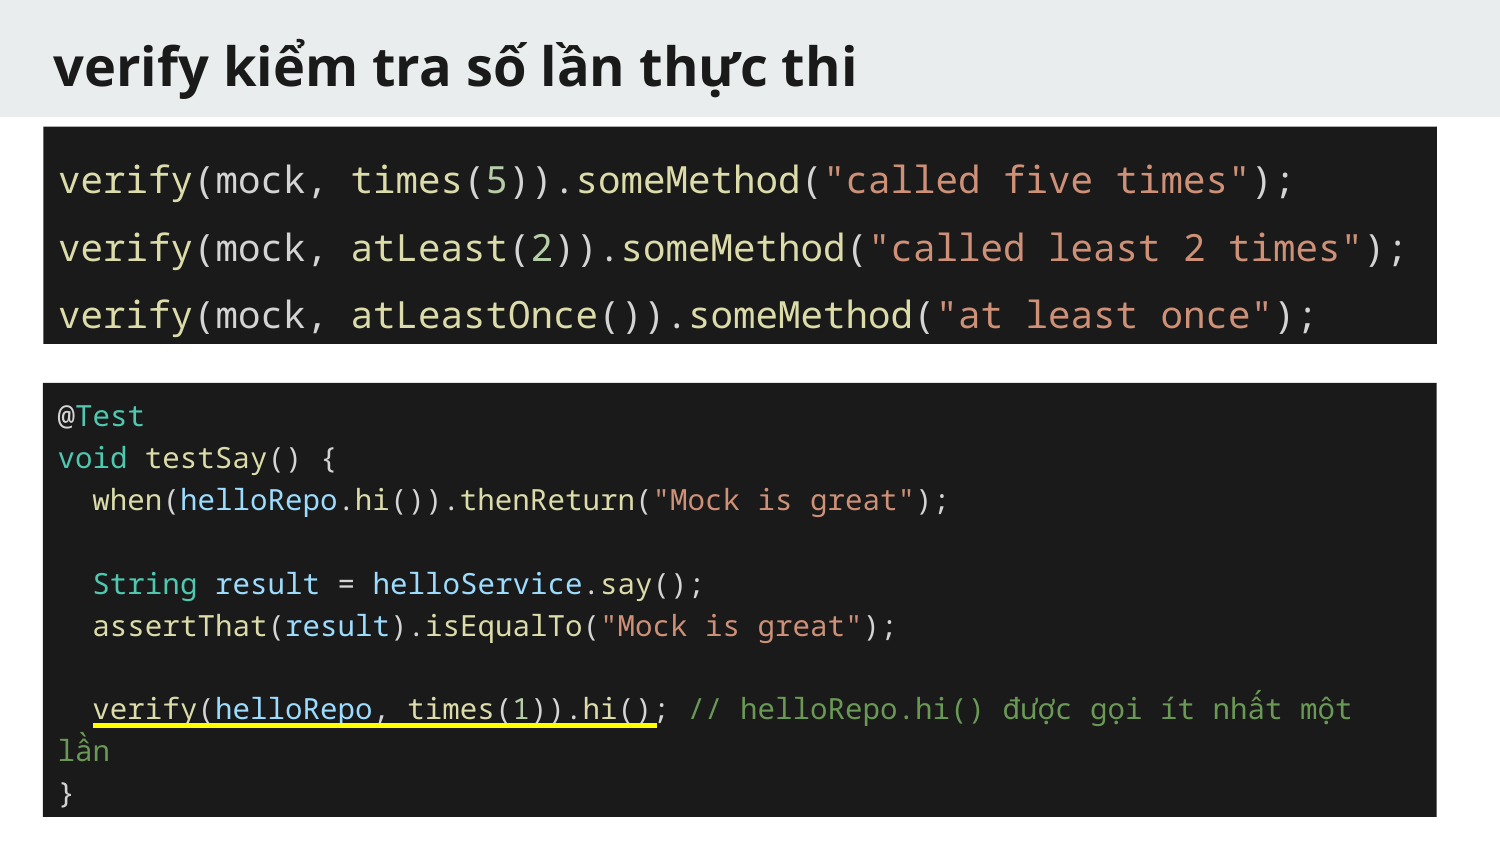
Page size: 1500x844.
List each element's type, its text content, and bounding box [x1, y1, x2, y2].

text_box verify(mock, times(5)).someMethod("called five times"); verify(mock, atLeast(2)).someMethod("called least 2 times"); verify(mock, atLeastOnce()).someMethod("at least once"); [43, 126, 1437, 344]
title verify kiểm tra số lần thực thi [38, 17, 1467, 106]
text_box @Test void testSay() { when(helloRepo.hi()).thenReturn("Mock is great"); String result = helloService.say(); assertThat(result).isEqualTo("Mock is great"); verify(helloRepo, times(1)).hi(); // helloRepo.hi() được gọi ít nhất một lần } [42, 382, 1437, 817]
